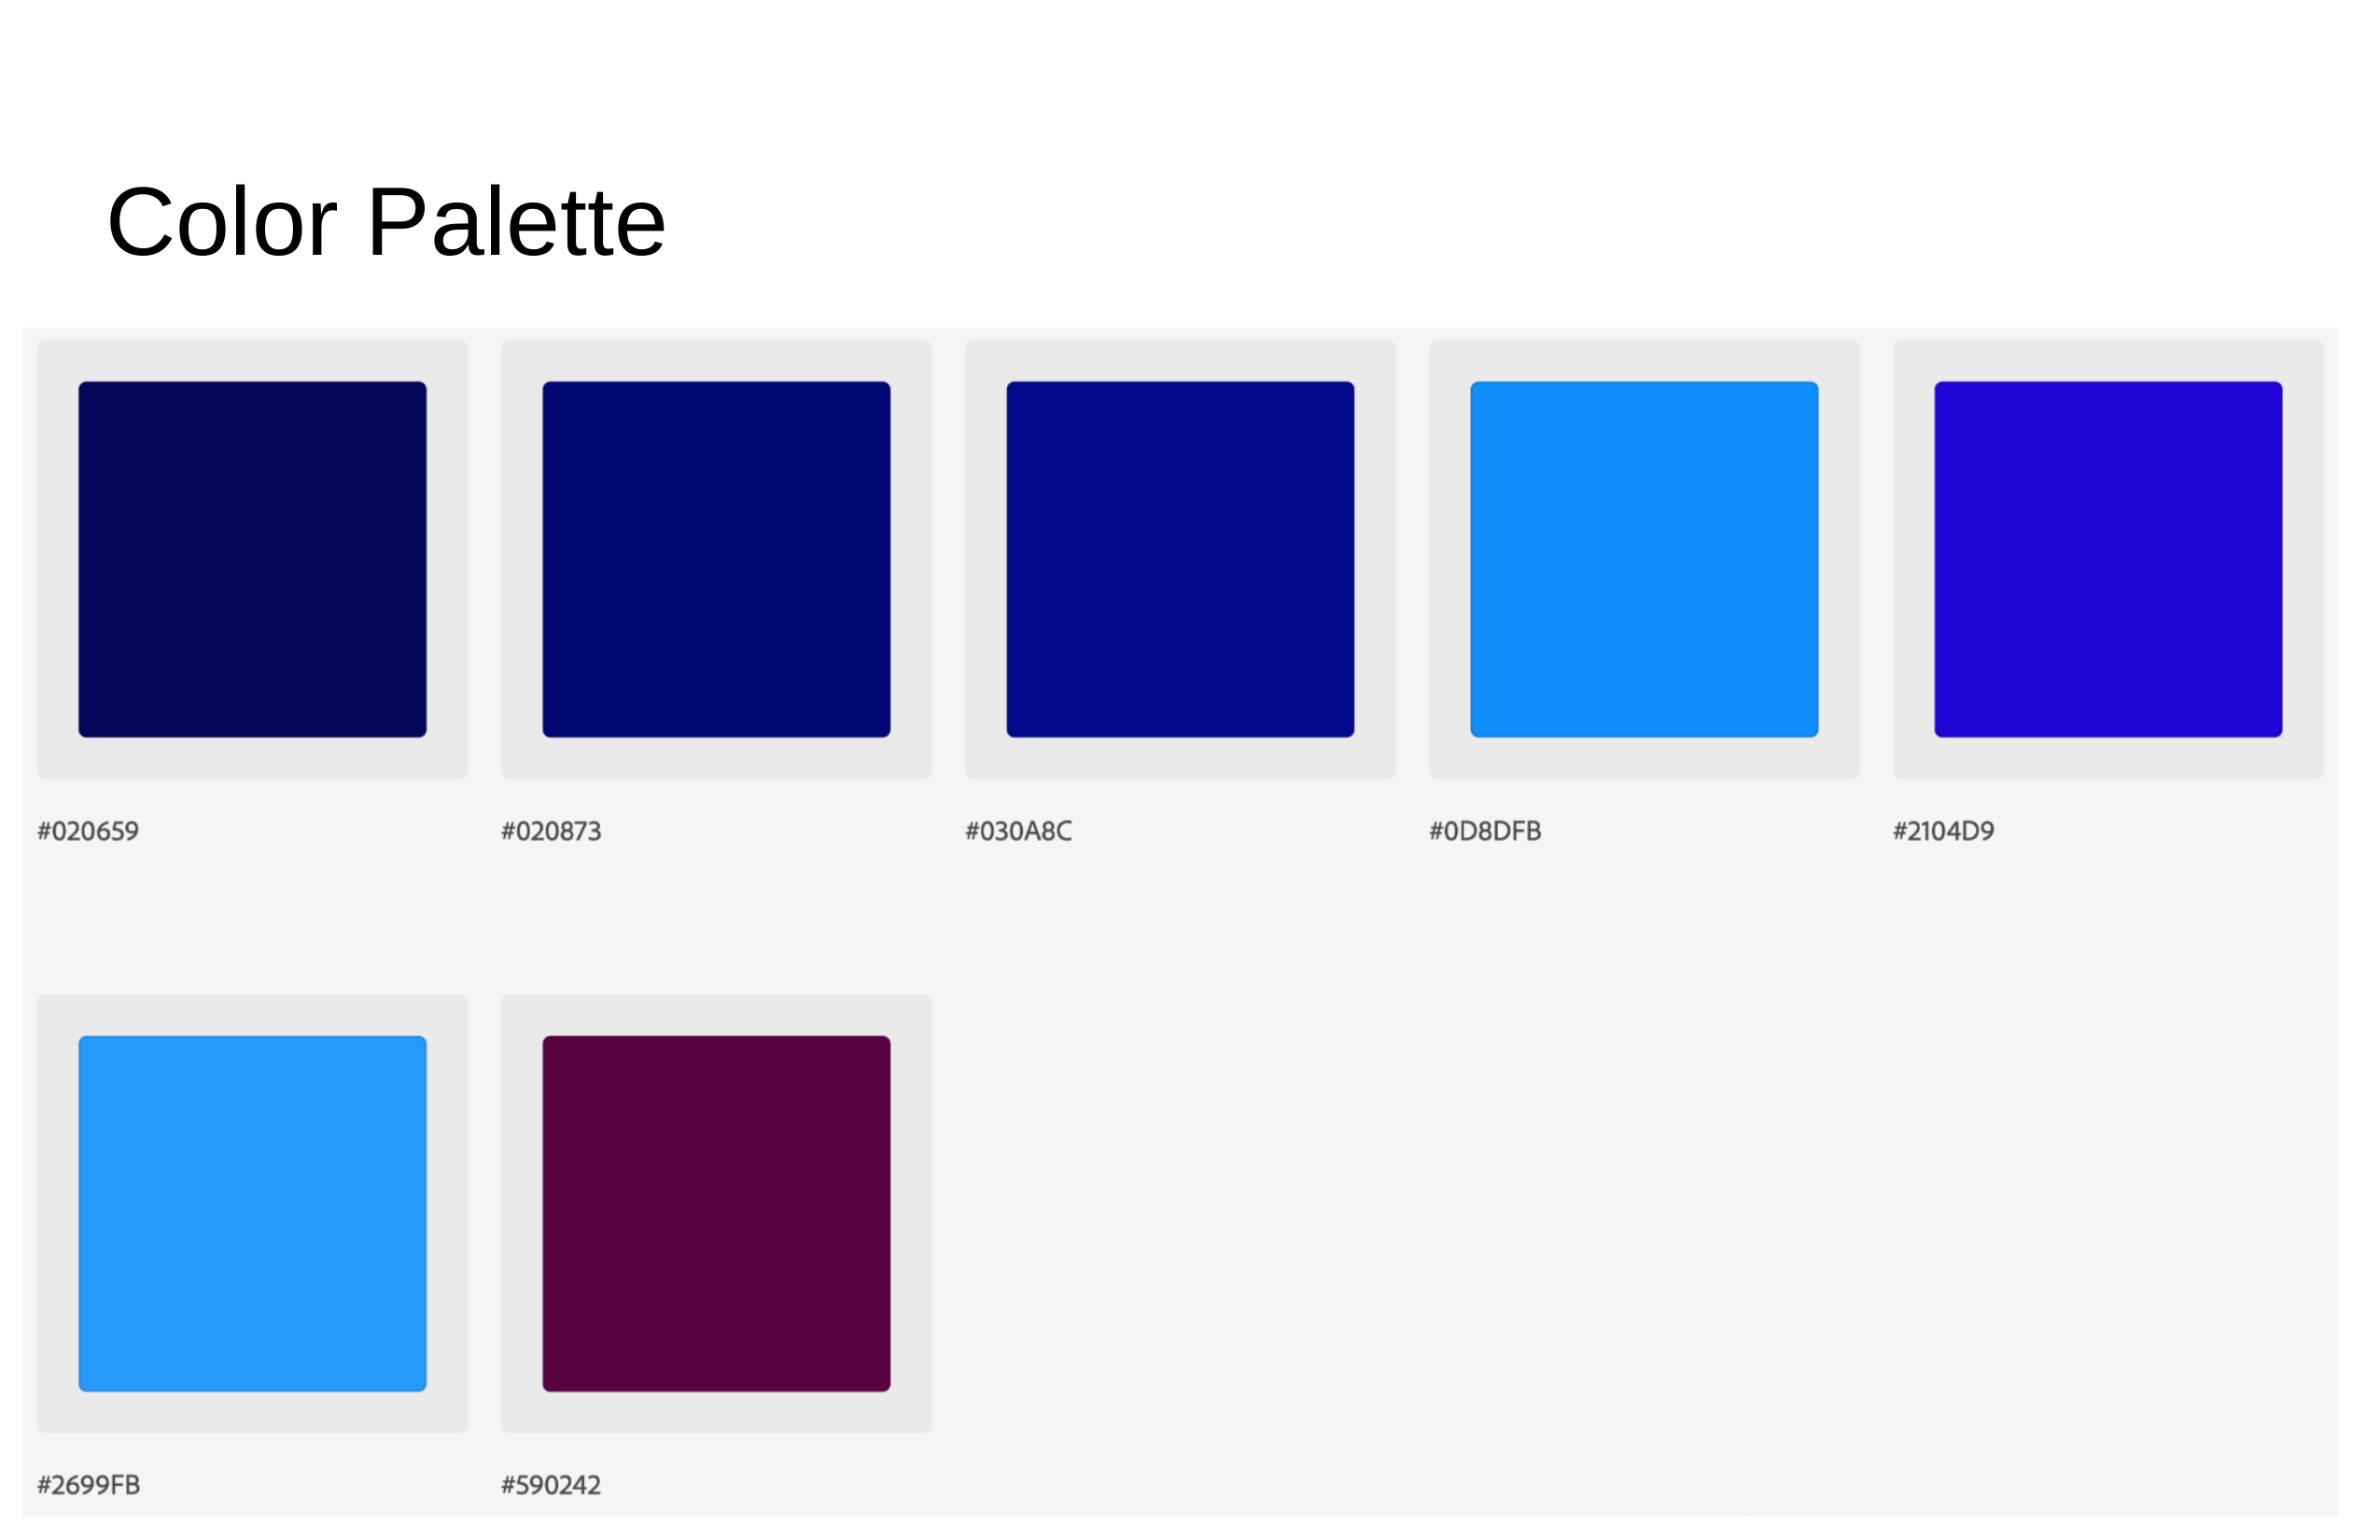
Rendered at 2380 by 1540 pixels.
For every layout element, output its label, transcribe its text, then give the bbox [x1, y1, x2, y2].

title Color Palette [80, 133, 2300, 305]
picture [22, 328, 2338, 1518]
